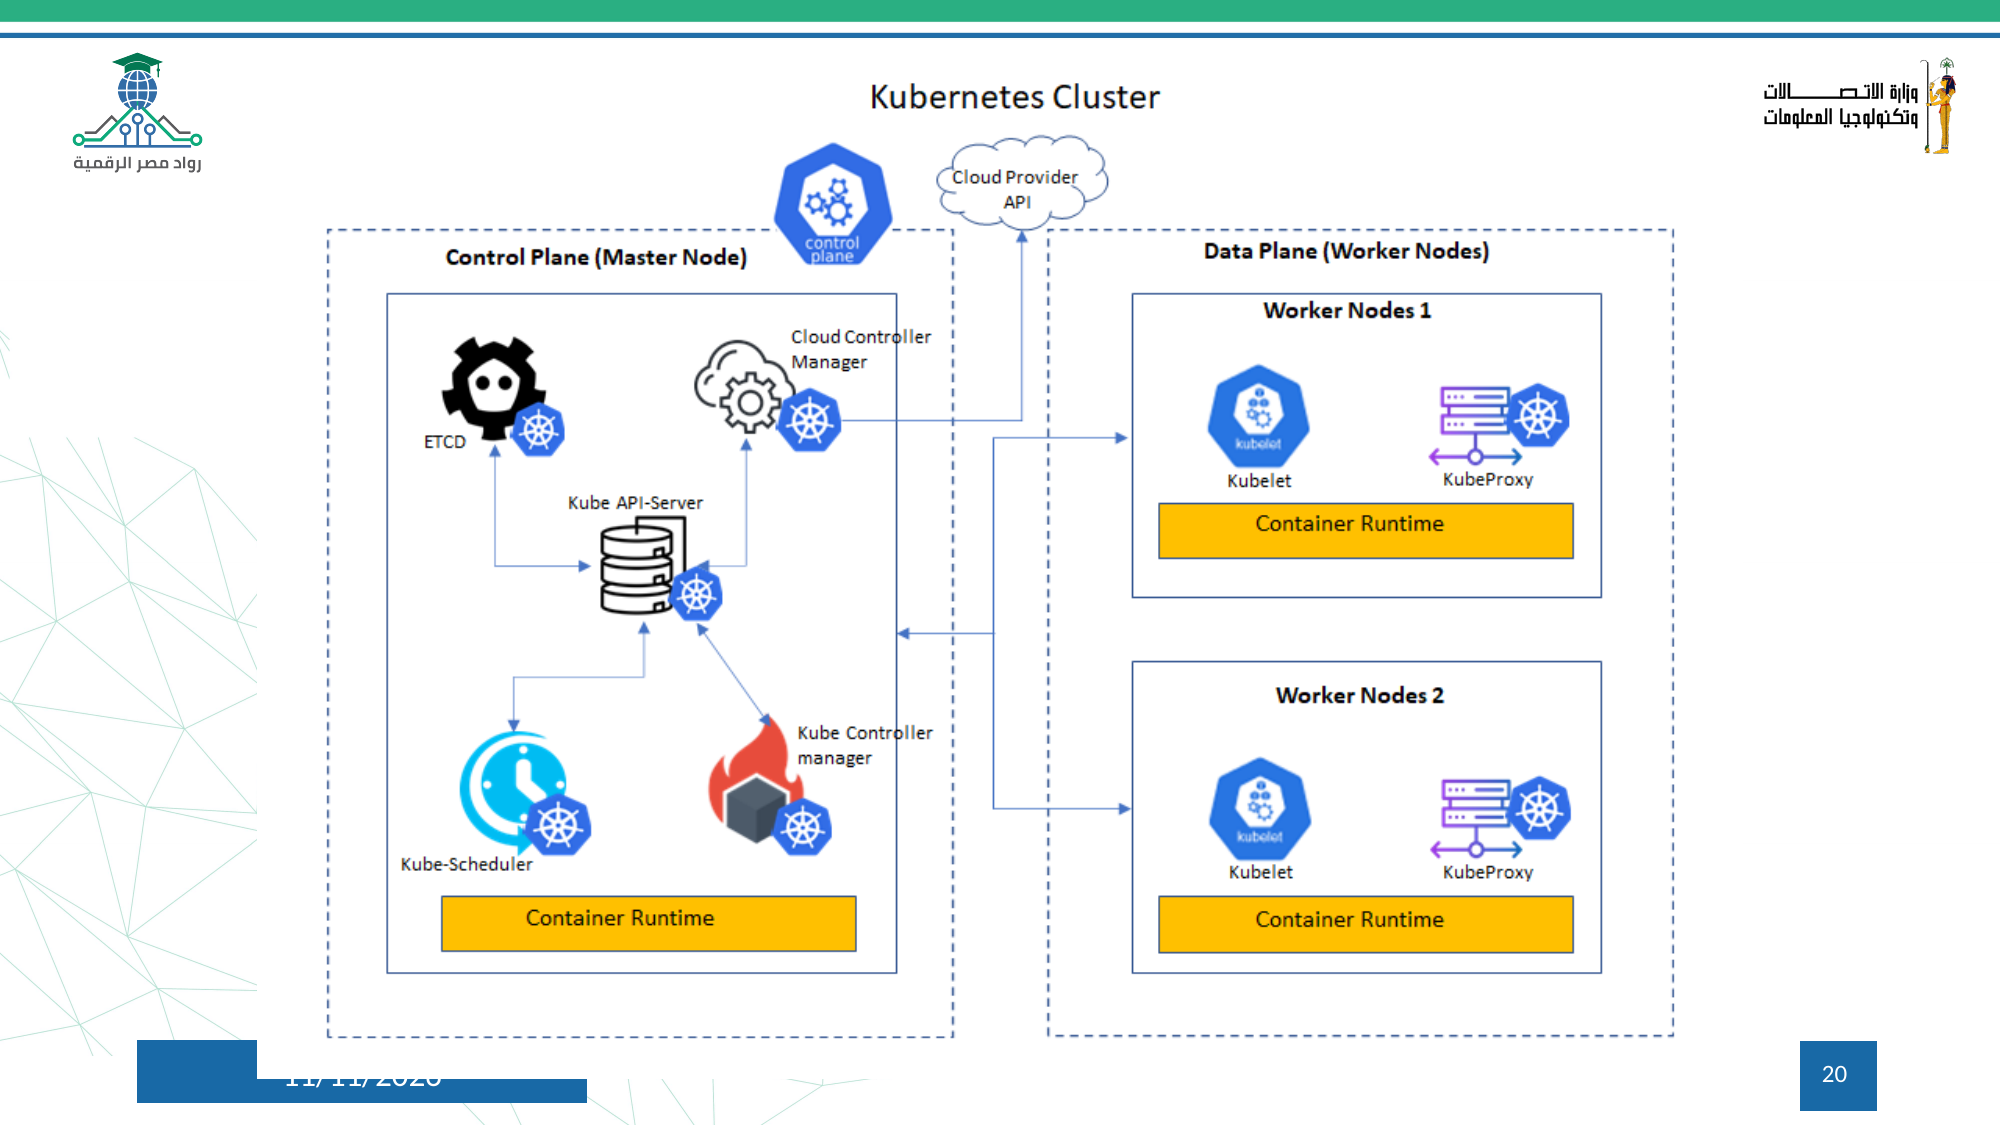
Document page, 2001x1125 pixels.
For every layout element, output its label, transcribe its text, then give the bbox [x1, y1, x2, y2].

picture [0, 0, 2000, 1125]
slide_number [137, 1042, 588, 1103]
footer [636, 1079, 1338, 1103]
slide_number 20 [1412, 1042, 1863, 1103]
